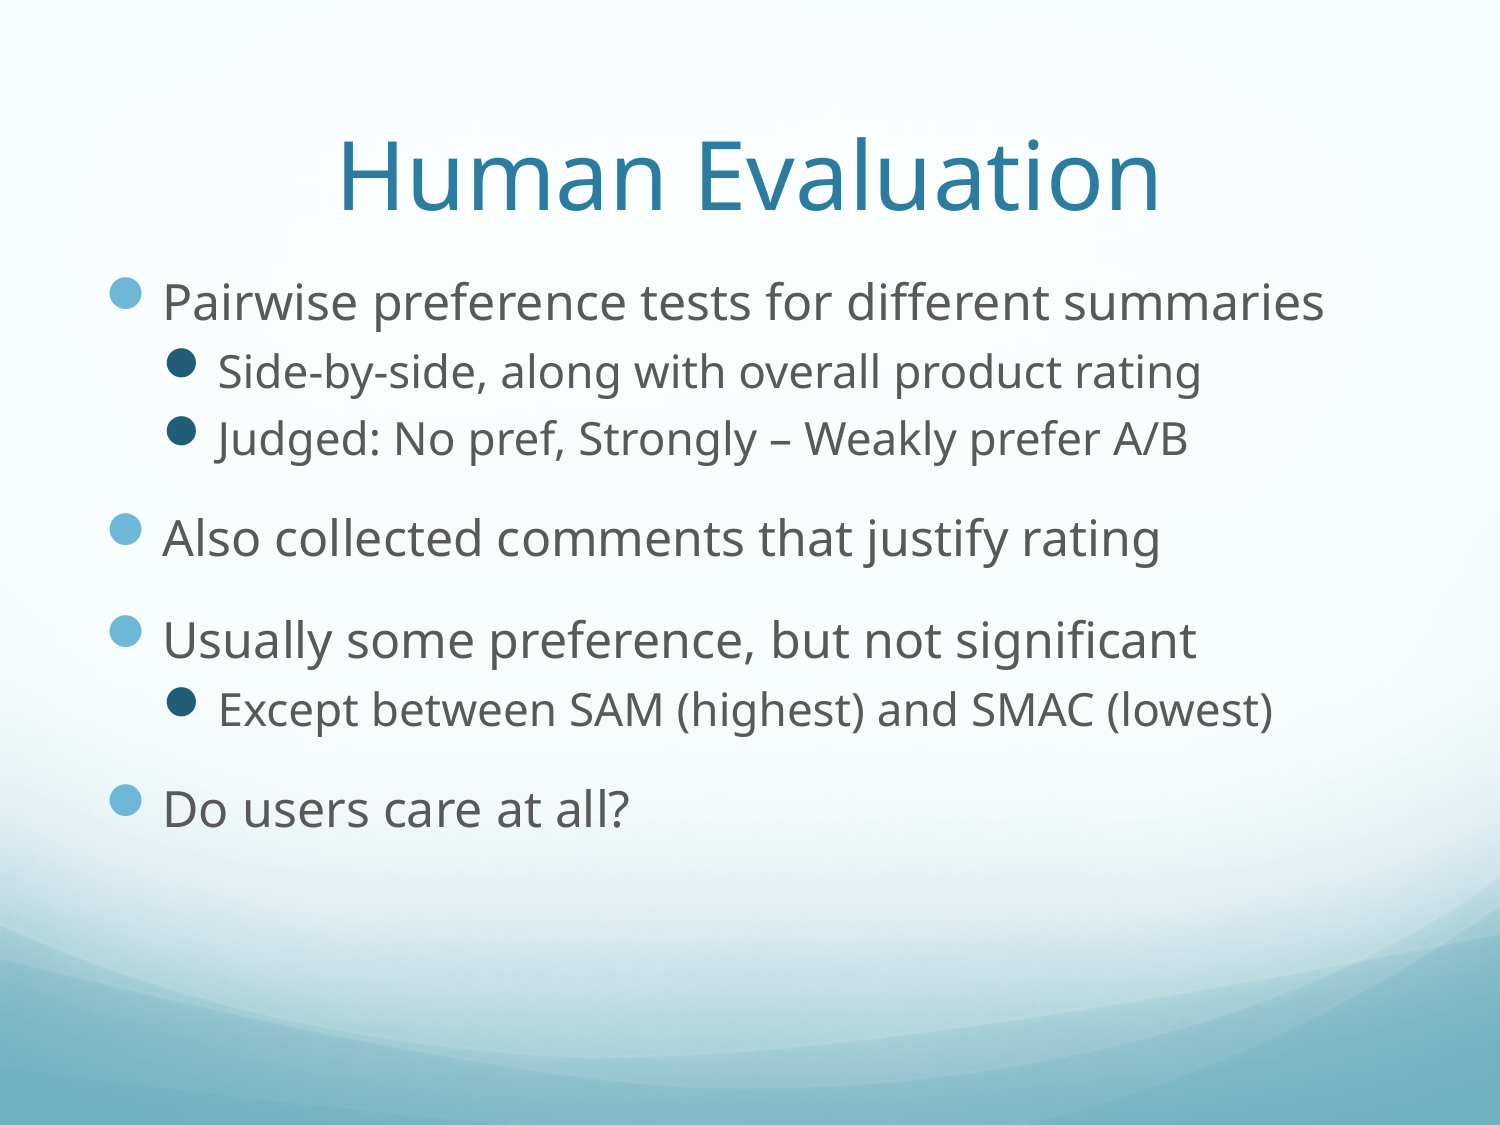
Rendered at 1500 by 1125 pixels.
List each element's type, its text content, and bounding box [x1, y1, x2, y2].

title Human Evaluation [90, 17, 1410, 237]
list Pairwise preference tests for different summaries Side-by-side, along with overall product rating Judged: No pref, Strongly – Weakly prefer A/B Also collected comments that justify rating Usually some preference, but not significant Except between SAM (highest) and SMAC (lowest) Do users care at all? [90, 262, 1410, 975]
